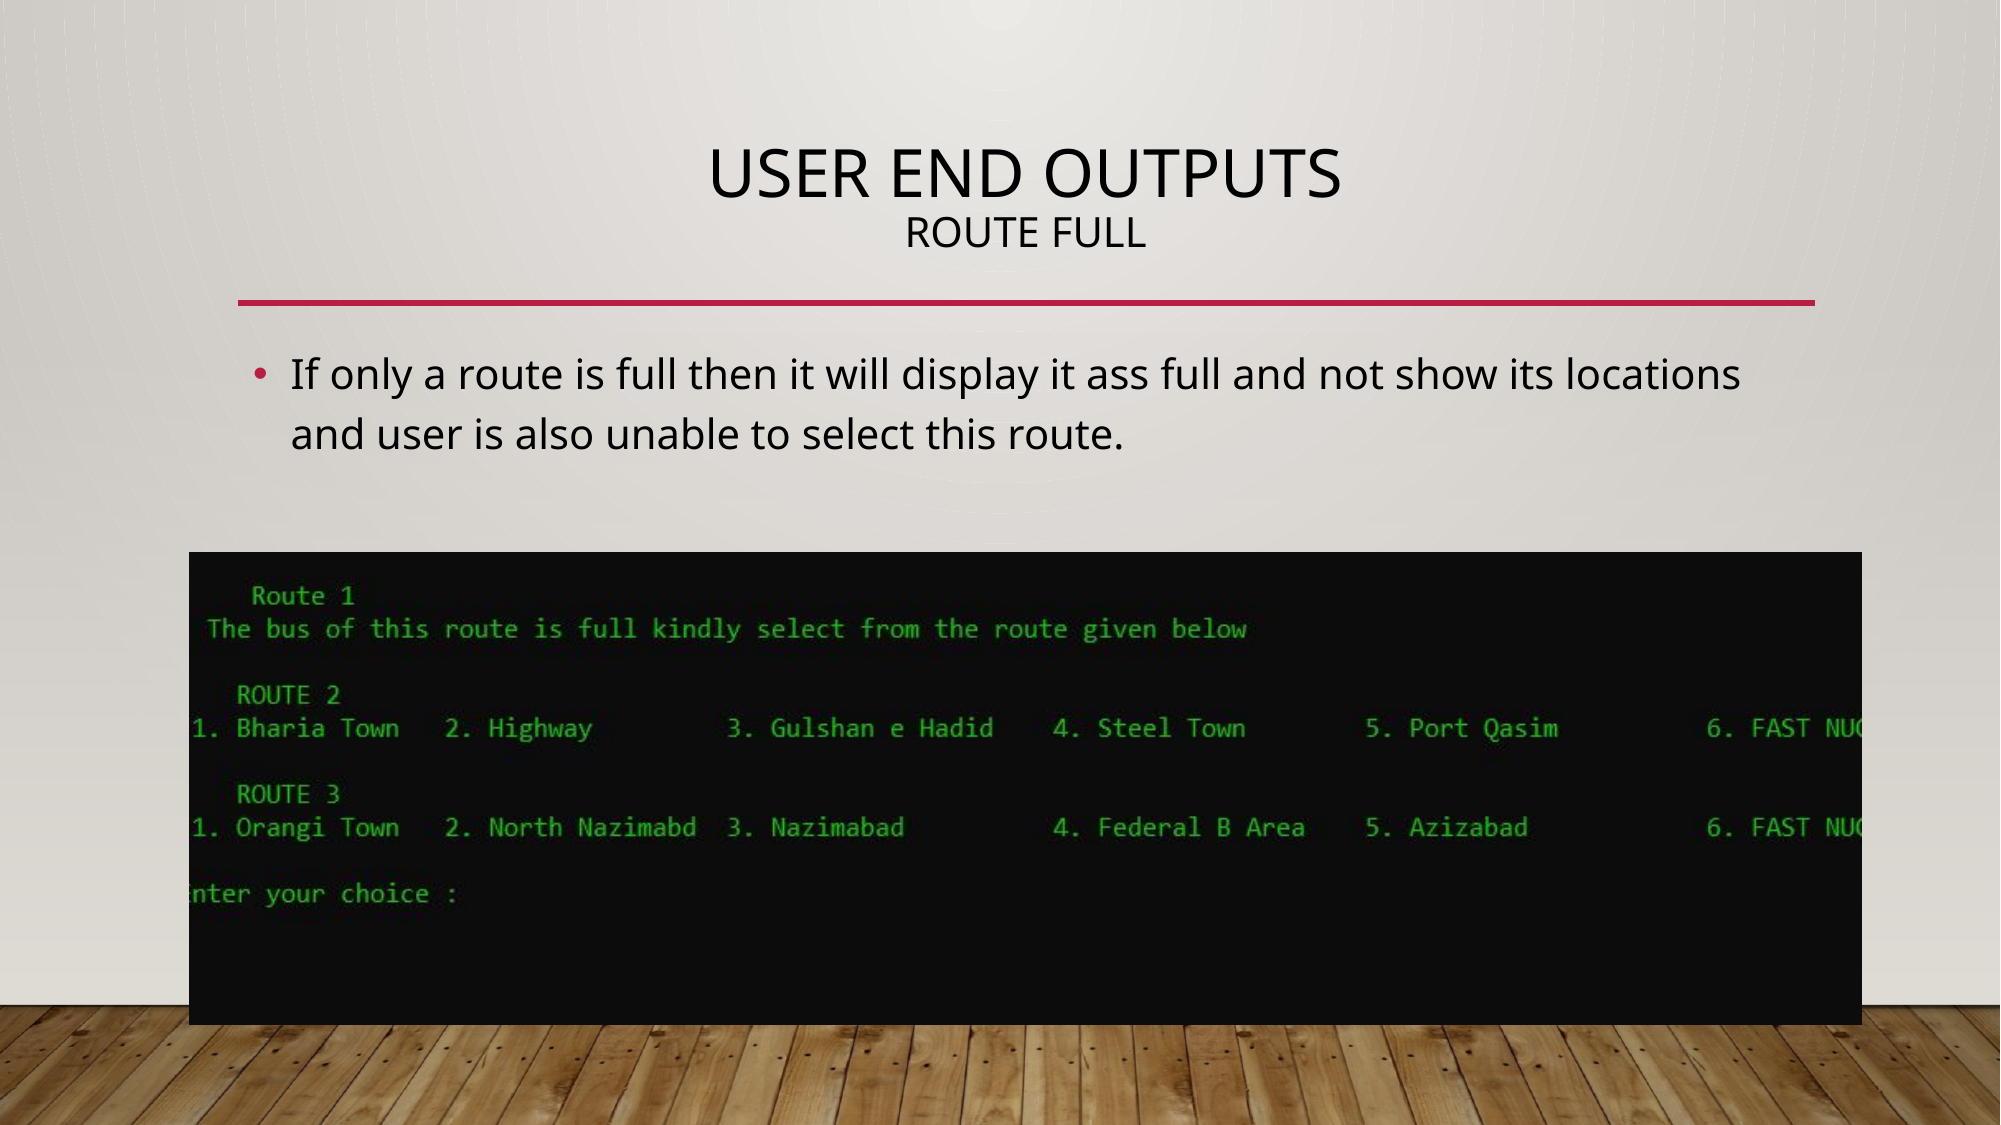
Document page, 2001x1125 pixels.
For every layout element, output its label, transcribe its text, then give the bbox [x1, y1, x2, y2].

title User end outputs route full [238, 131, 1814, 305]
list If only a route is full then it will display it ass full and not show its locations and user is also unable to select this route. [238, 330, 1814, 552]
picture [0, 552, 2000, 1125]
